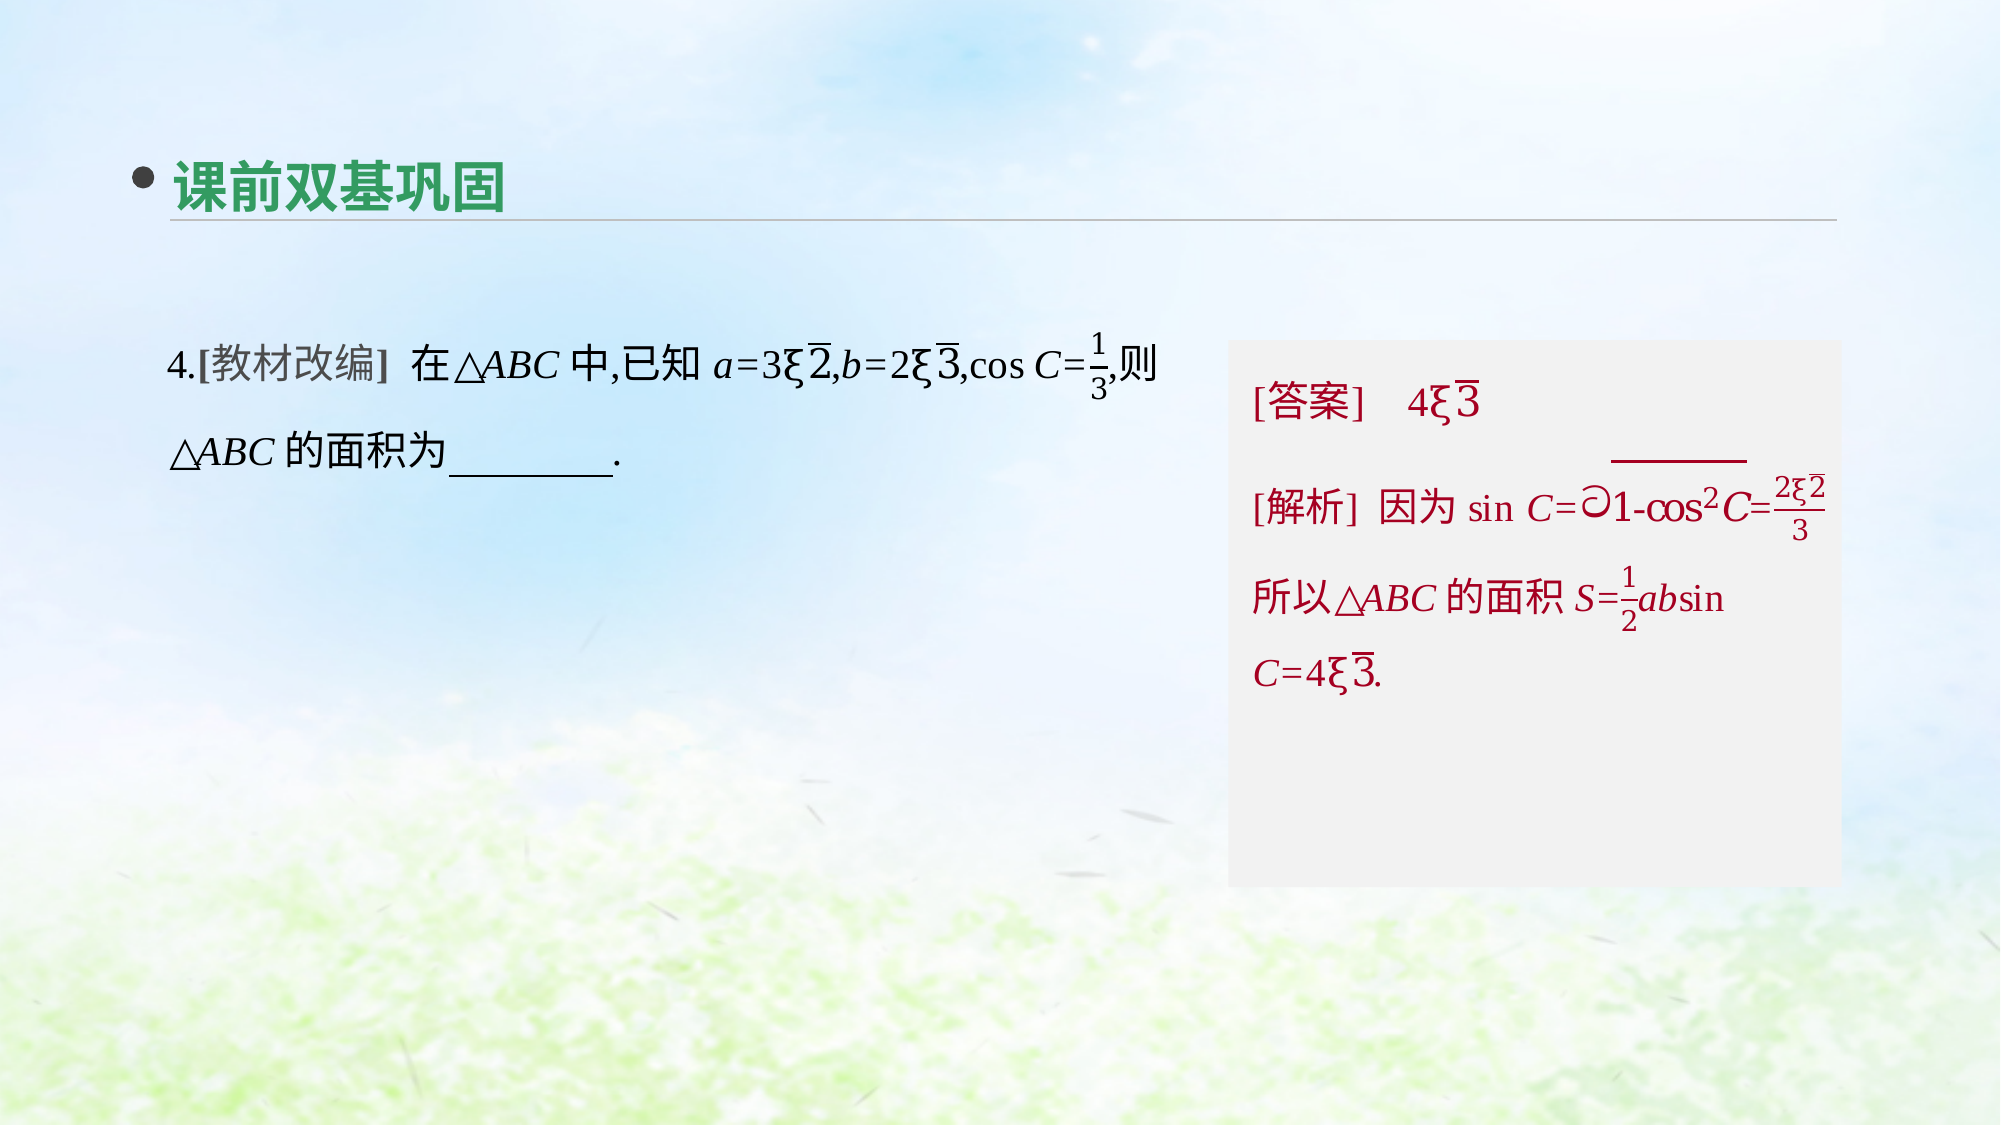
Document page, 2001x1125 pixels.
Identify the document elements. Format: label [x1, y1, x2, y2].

picture [0, 0, 2001, 1125]
text_box [1252, 362, 1852, 492]
text_box [1226, 338, 1844, 889]
text_box [133, 144, 1837, 228]
text_box [166, 328, 1206, 858]
text_box [1252, 452, 1826, 965]
